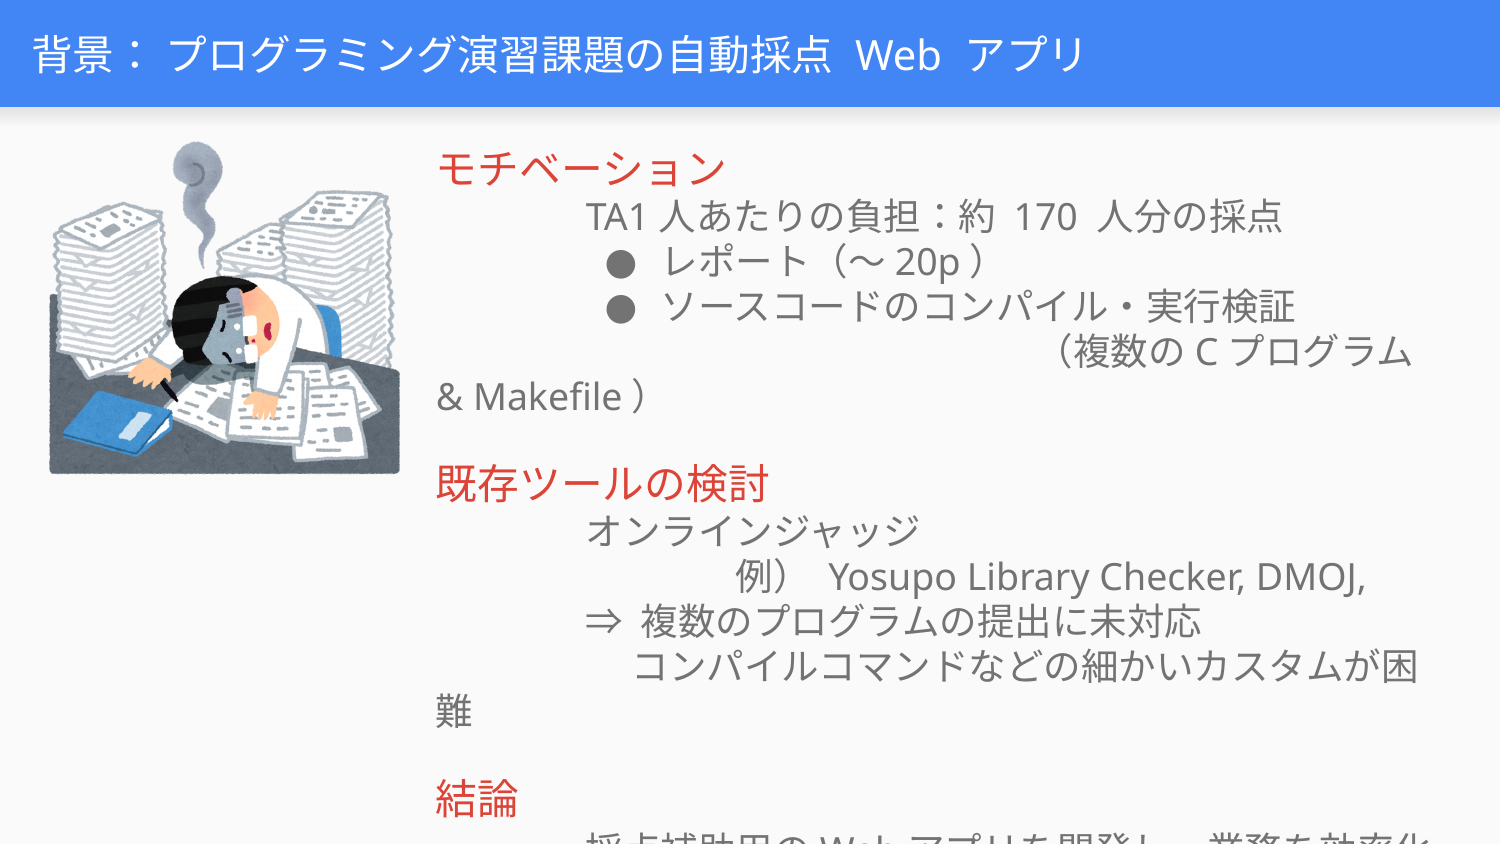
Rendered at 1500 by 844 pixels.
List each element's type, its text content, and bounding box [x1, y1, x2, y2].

text_box モチベーション TA1人あたりの負担：約 170 人分の採点 レポート（～20p） ソースコードのコンパイル・実行検証 （複数のCプログラム & Makefile） 既存ツールの検討 オンラインジャッジ 例） Yosupo Library Checker, DMOJ, ⇒ 複数のプログラムの提出に未対応 コンパイルコマンドなどの細かいカスタムが困難 結論 採点補助用のWebアプリを開発し、業務を効率化する [420, 127, 1470, 844]
title 背景： プログラミング演習課題の自動採点 Web アプリ [16, 2, 1464, 102]
picture [37, 138, 409, 486]
